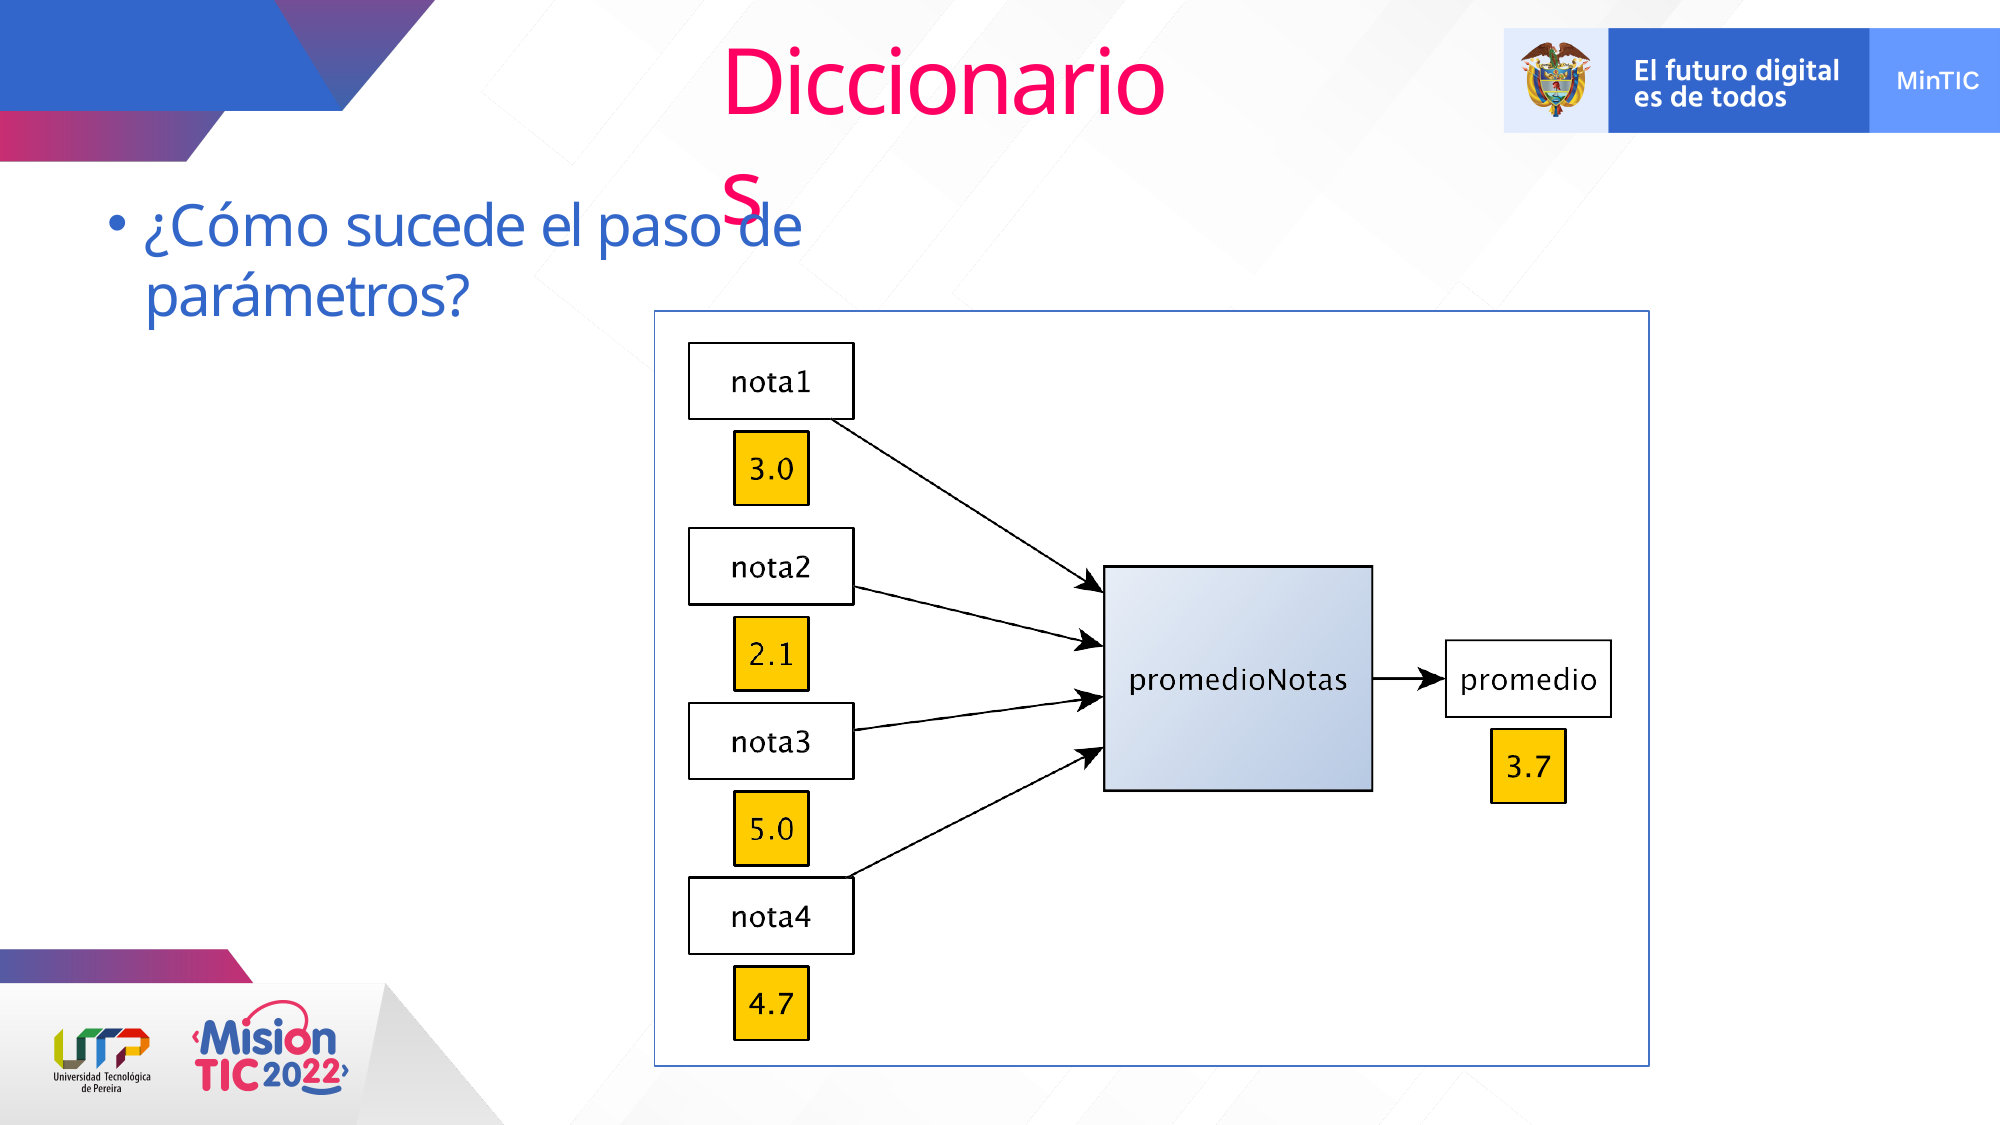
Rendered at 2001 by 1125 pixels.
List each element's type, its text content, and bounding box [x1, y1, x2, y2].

picture [0, 0, 2000, 1125]
title Diccionarios [717, 20, 1177, 243]
text_box ¿Cómo sucede el paso de parámetros? [105, 185, 1061, 328]
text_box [653, 310, 1651, 1068]
